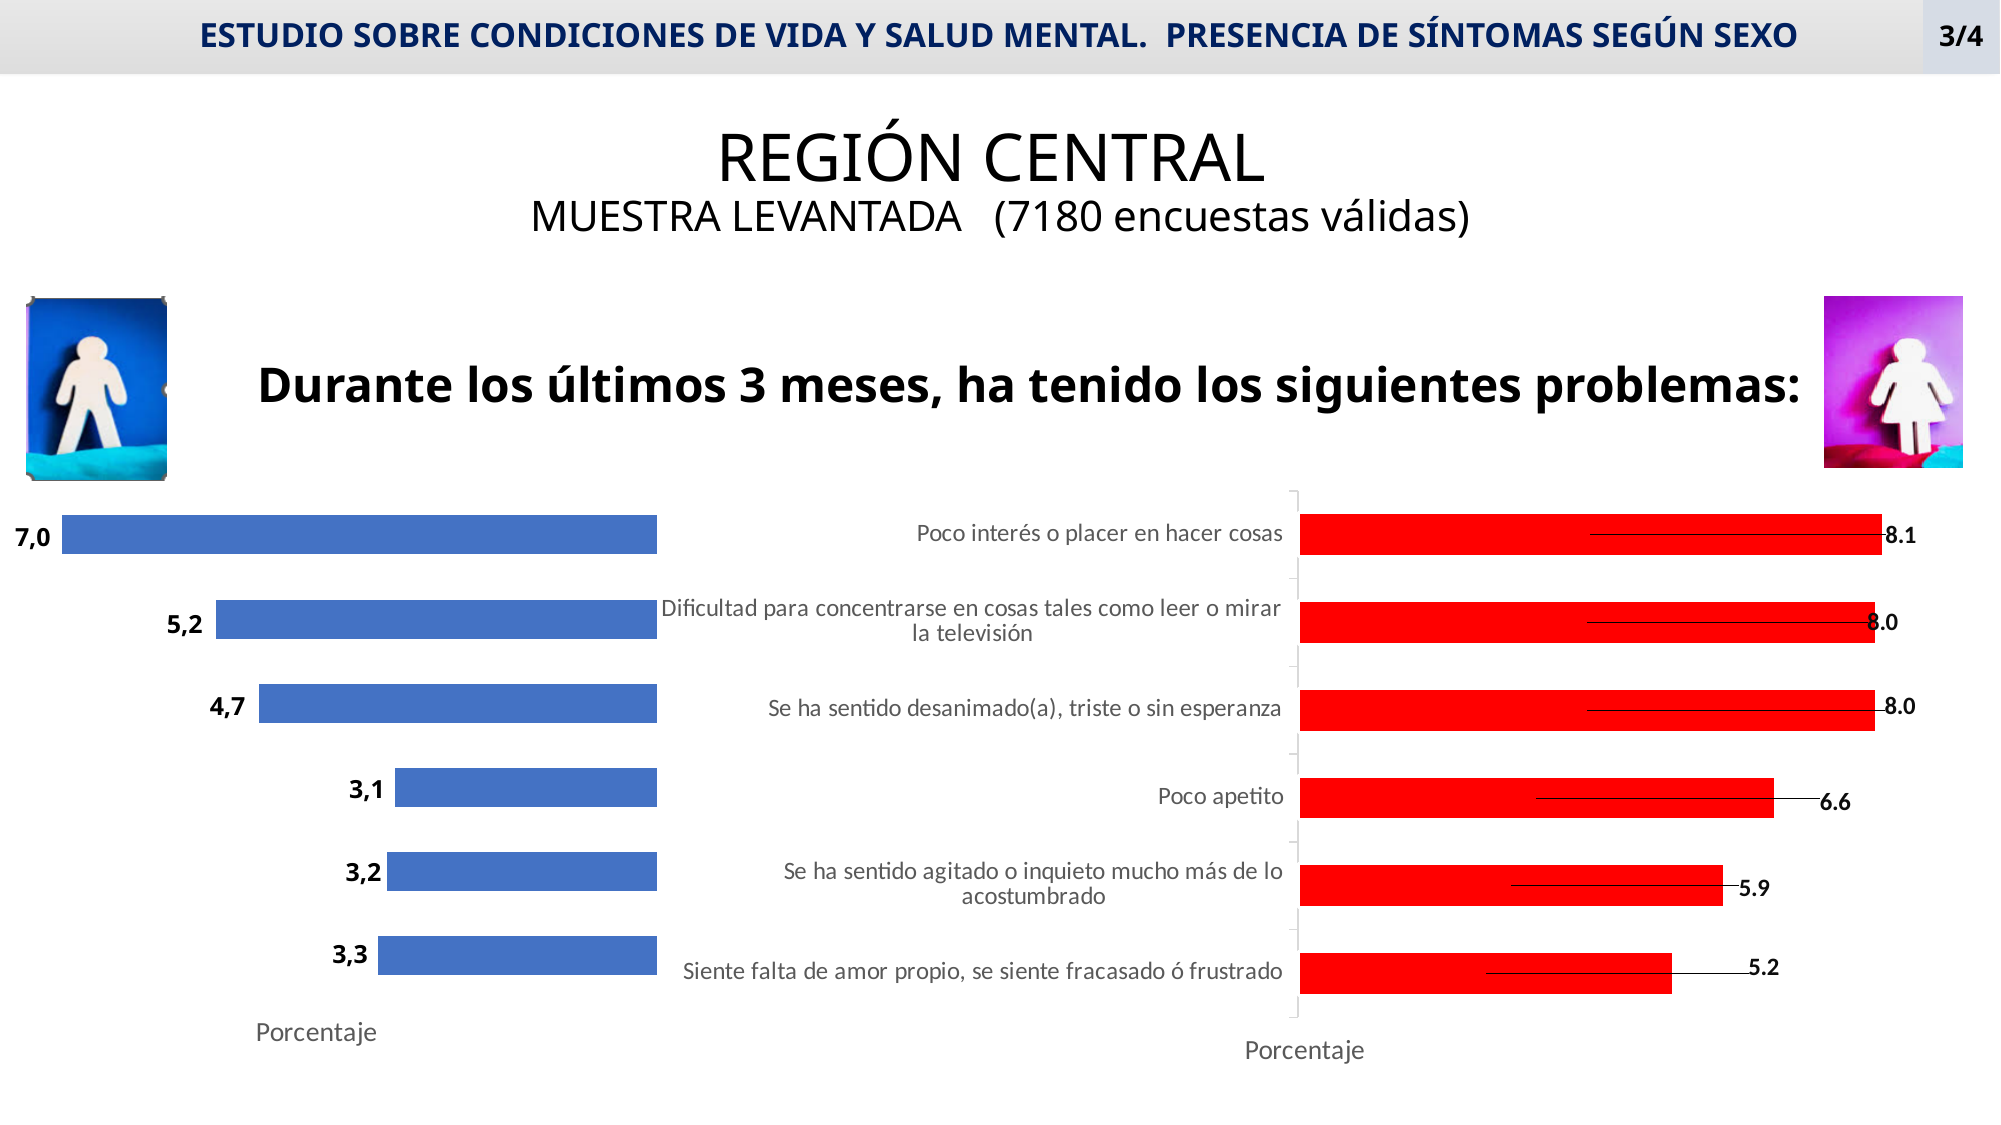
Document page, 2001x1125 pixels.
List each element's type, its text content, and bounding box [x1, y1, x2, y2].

text_box Durante los últimos 3 meses, ha tenido los siguientes problemas: [239, 347, 1821, 427]
title REGIÓN CENTRAL MUESTRA LEVANTADA (7180 encuestas válidas) [433, 115, 1567, 250]
picture [1824, 296, 1963, 468]
text_box 3/4 [1923, 0, 2000, 74]
text_box ESTUDIO SOBRE CONDICIONES DE VIDA Y SALUD MENTAL. PRESENCIA DE SÍNTOMAS SEGÚN SEXO [0, 0, 1923, 74]
picture [26, 296, 167, 481]
chart [0, 467, 1949, 1125]
